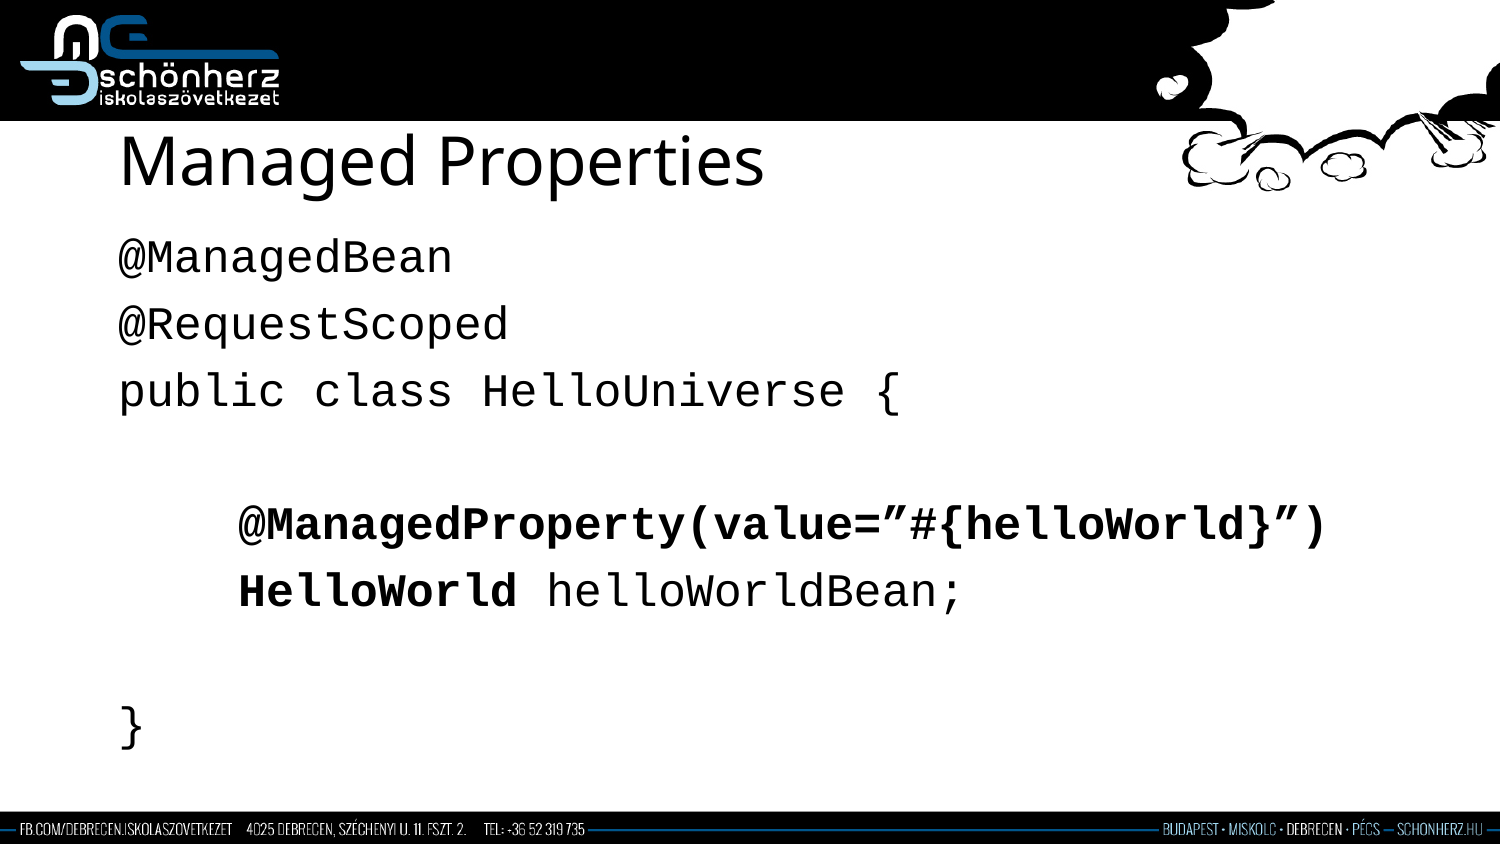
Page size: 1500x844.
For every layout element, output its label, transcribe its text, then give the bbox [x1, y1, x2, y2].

picture [0, 0, 1500, 844]
title Managed Properties [103, 44, 1397, 208]
list @ManagedBean @RequestScoped public class HelloUniverse { @ManagedProperty(value=”#{helloWorld}”) HelloWorld helloWorldBean; } [103, 224, 1397, 760]
